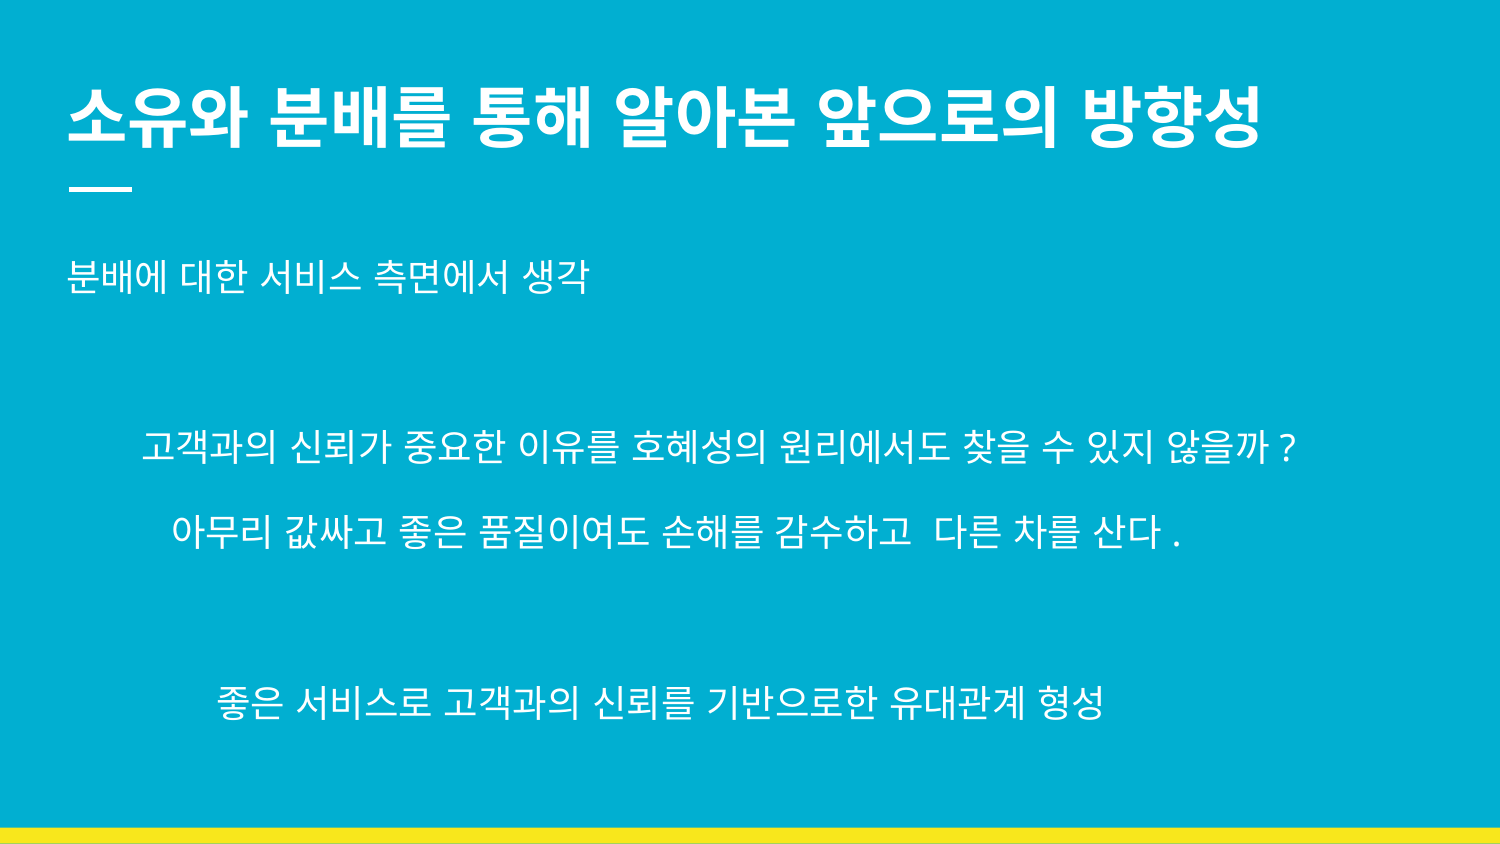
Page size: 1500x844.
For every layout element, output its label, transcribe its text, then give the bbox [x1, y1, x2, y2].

title 소유와 분배를 통해 알아본 앞으로의 방향성 [51, 61, 1449, 167]
list 분배에 대한 서비스 측면에서 생각 고객과의 신뢰가 중요한 이유를 호혜성의 원리에서도 찾을 수 있지 않을까? 아무리 값싸고 좋은 품질이여도 손해를 감수하고 다른 차를 산다. 좋은 서비스로 고객과의 신뢰를 기반으로한 유대관계 형성 [51, 232, 1449, 750]
